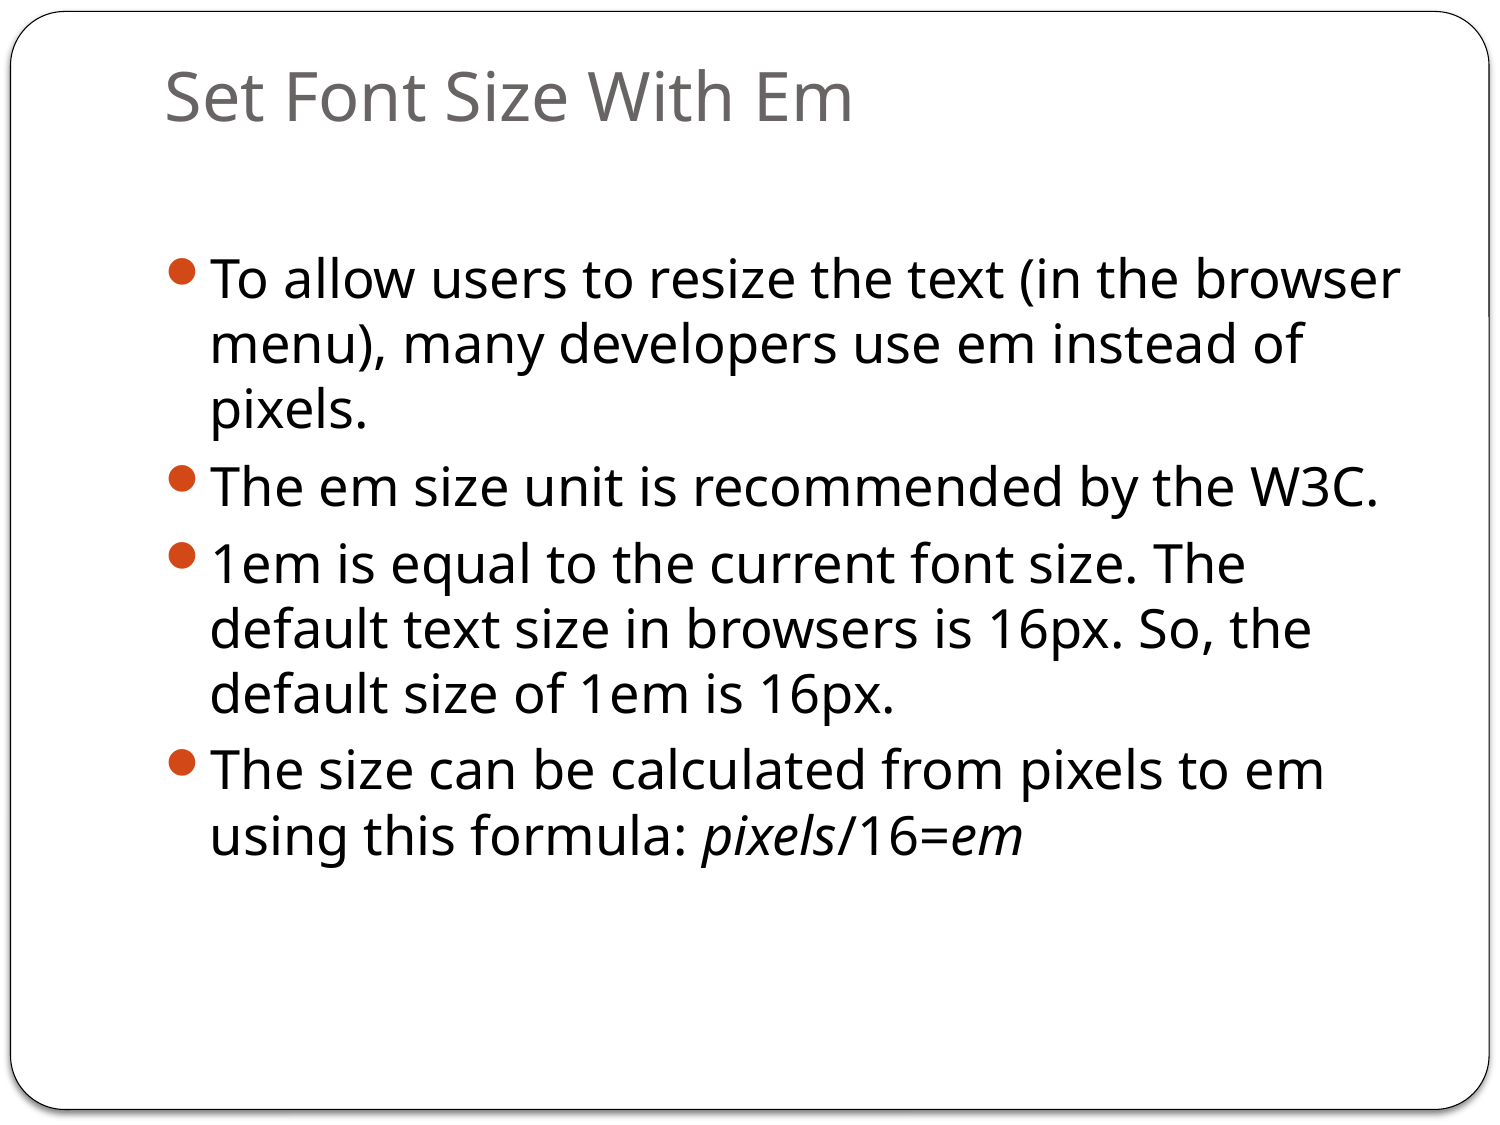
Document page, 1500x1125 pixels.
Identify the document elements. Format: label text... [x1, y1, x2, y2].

title Set Font Size With Em [150, 45, 1425, 233]
list To allow users to resize the text (in the browser menu), many developers use em instead of pixels. The em size unit is recommended by the W3C. 1em is equal to the current font size. The default text size in browsers is 16px. So, the default size of 1em is 16px. The size can be calculated from pixels to em using this formula: pixels/16=em [150, 237, 1425, 988]
